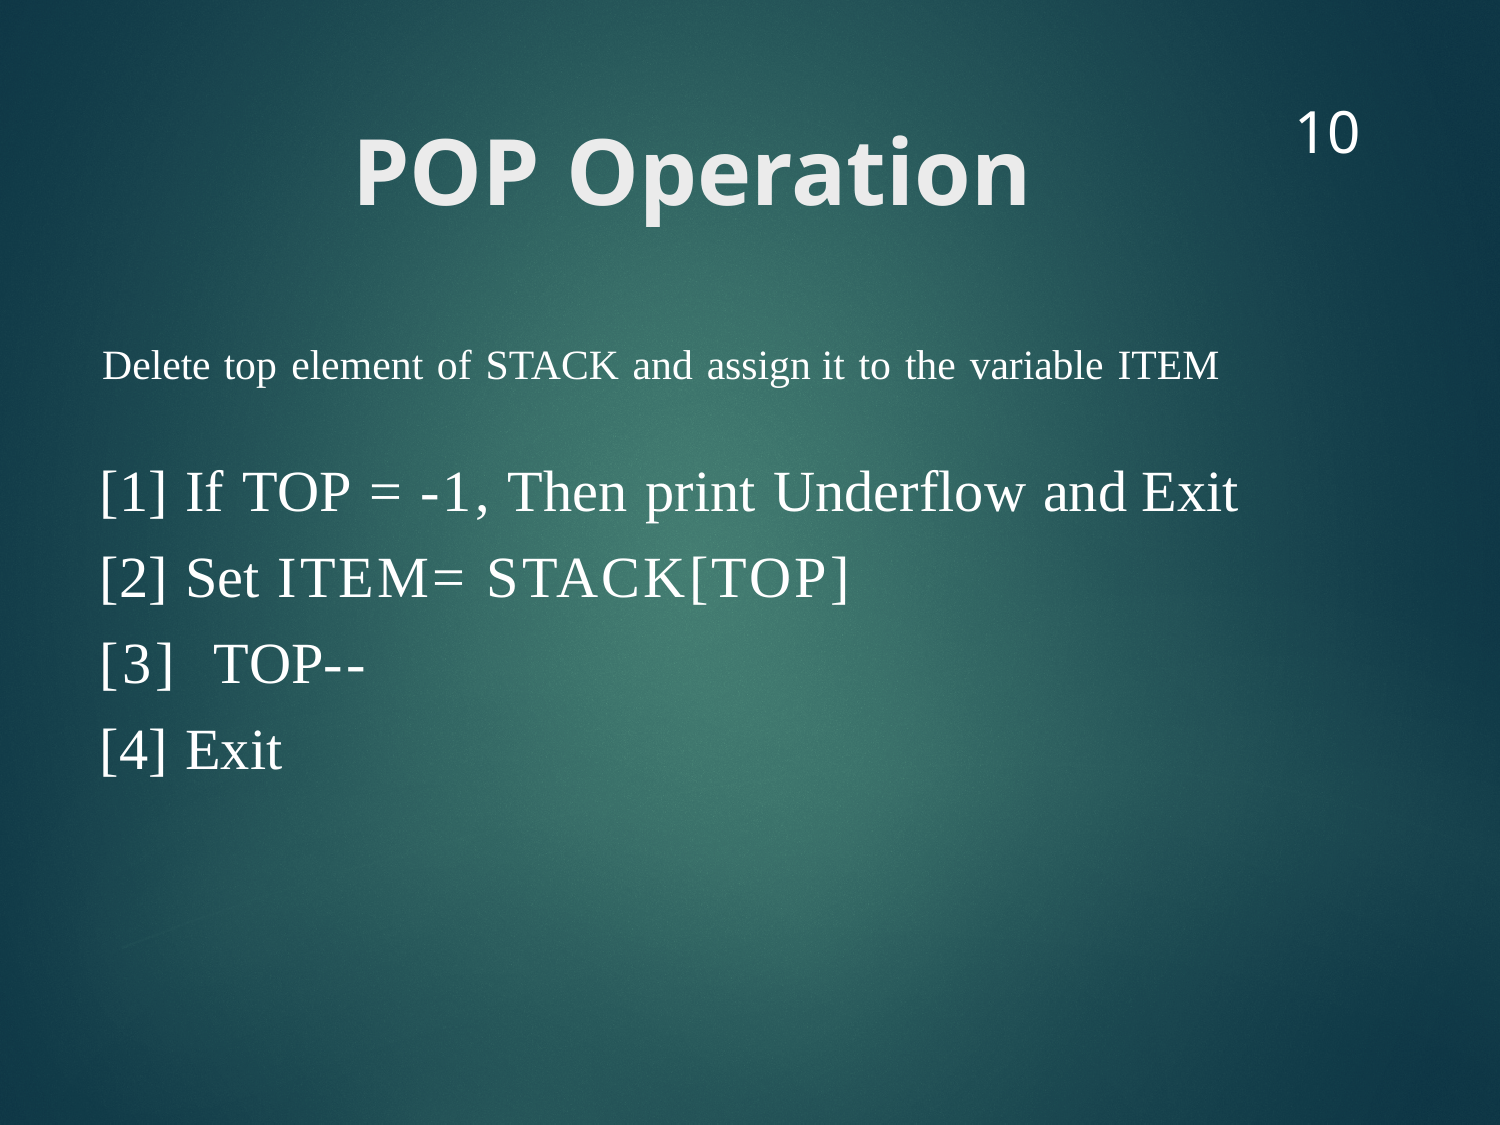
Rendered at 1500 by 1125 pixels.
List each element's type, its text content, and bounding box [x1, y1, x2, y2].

slide_number 10 [1273, 0, 1378, 175]
title POP Operation [87, 96, 1438, 302]
text_box Delete top element of STACK and assign it to the variable ITEM [1] If TOP = -1, Then print Underflow and Exit [2] Set ITEM= STACK[TOP] [3] TOP-- [4] Exit [99, 337, 1382, 782]
